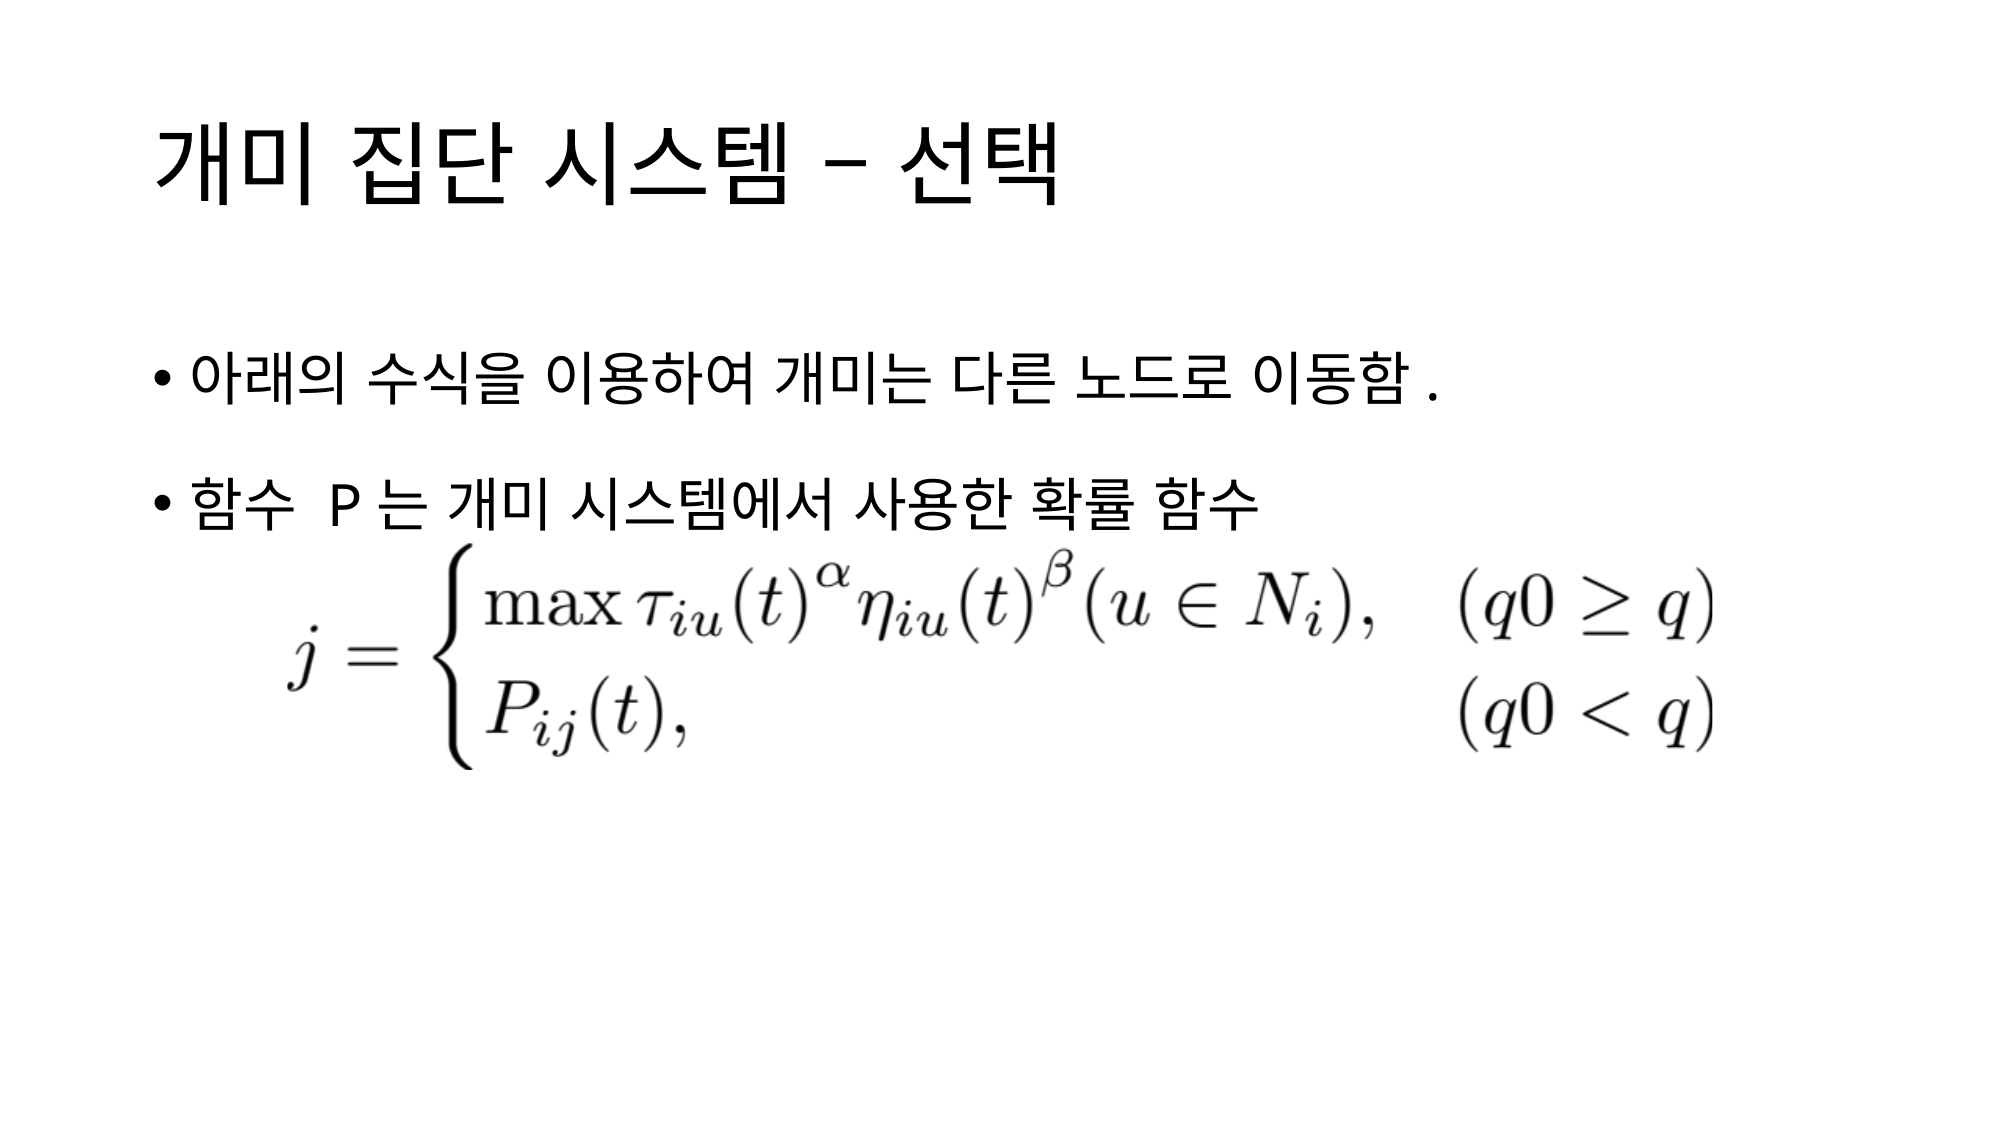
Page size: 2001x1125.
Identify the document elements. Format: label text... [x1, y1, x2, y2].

list 아래의 수식을 이용하여 개미는 다른 노드로 이동함. 함수 P는 개미 시스템에서 사용한 확률 함수 [137, 299, 1863, 1014]
picture [287, 542, 1713, 770]
title 개미 집단 시스템 – 선택 [137, 59, 1863, 278]
